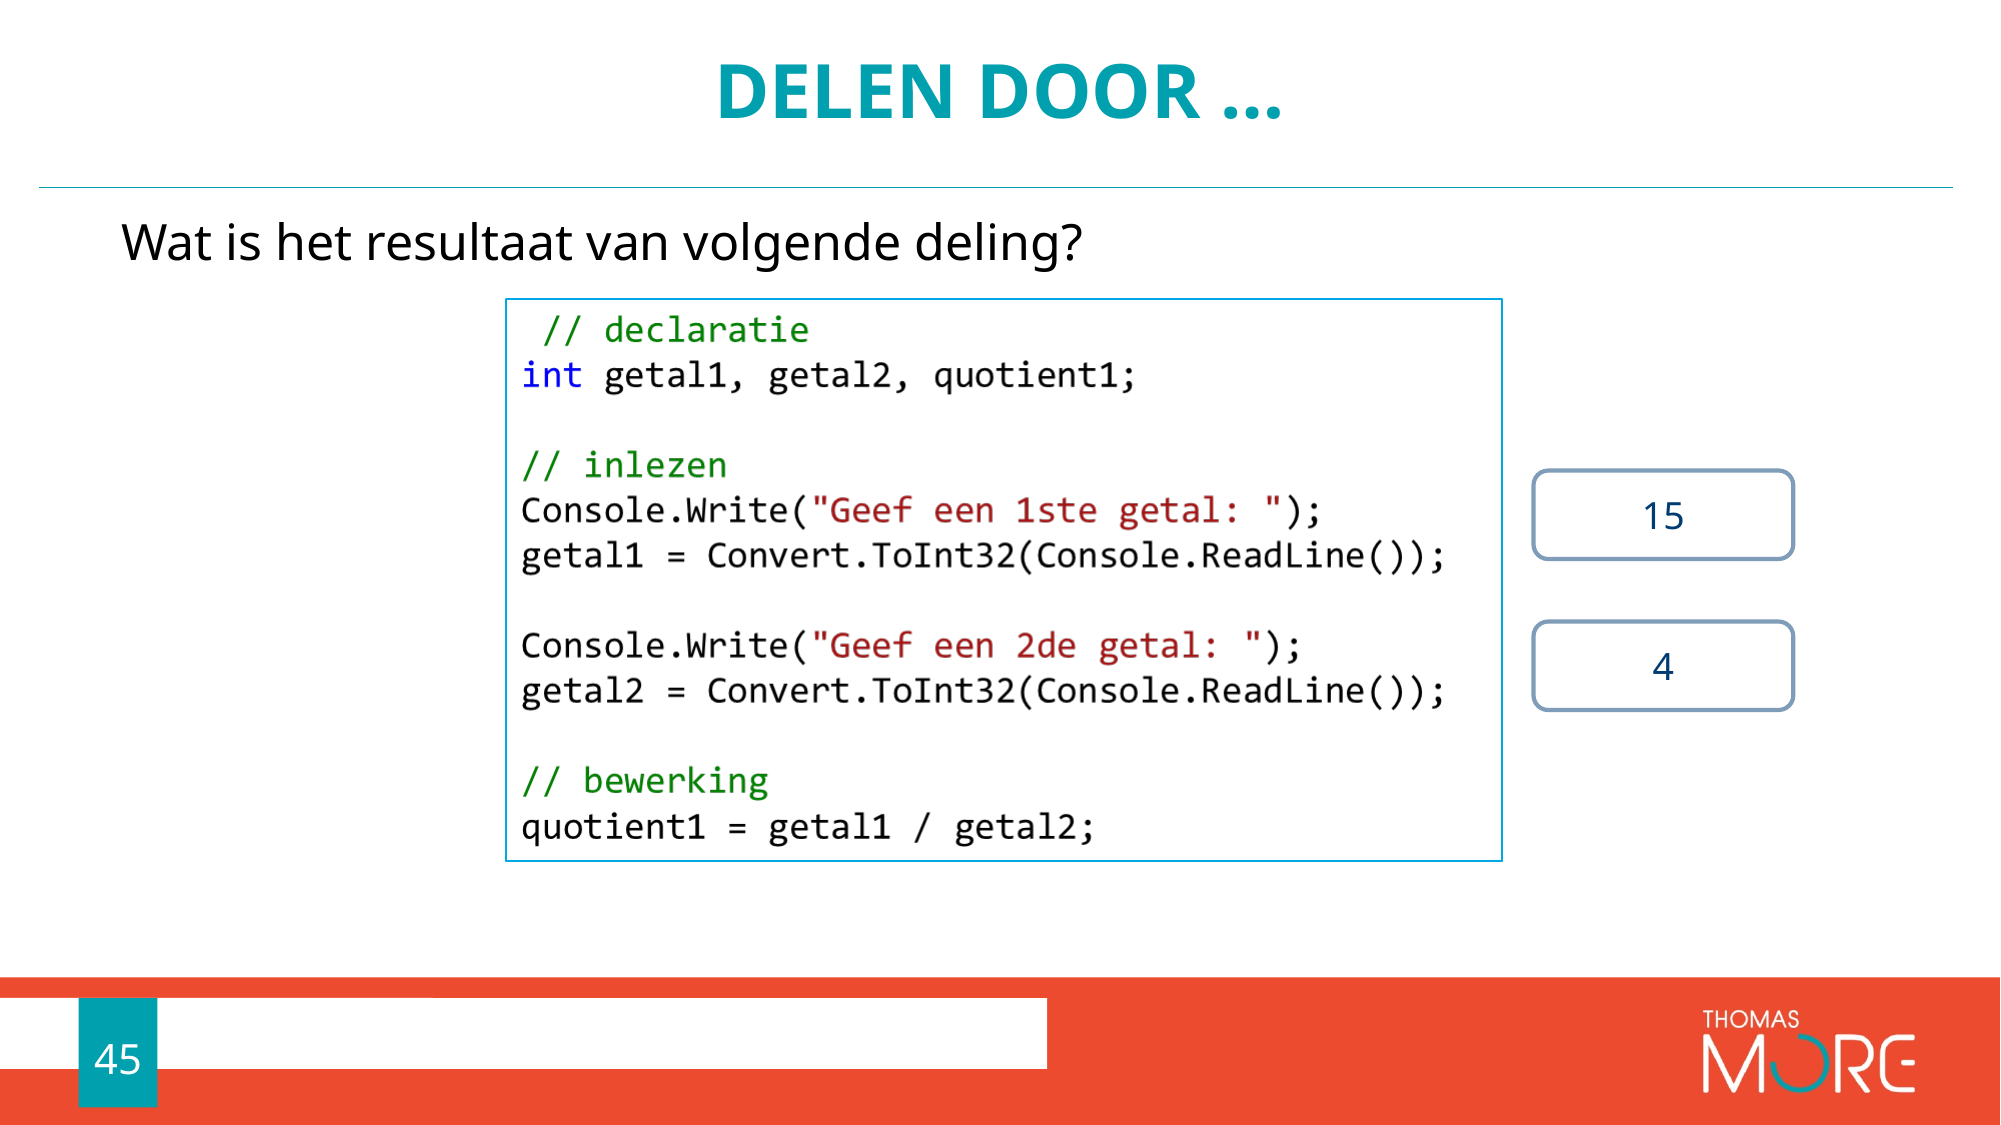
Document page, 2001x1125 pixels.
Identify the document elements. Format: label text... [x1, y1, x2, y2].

text_box 15 [1531, 468, 1796, 562]
footer [165, 998, 1048, 1069]
picture [1673, 980, 1944, 1122]
slide_number 45 [78, 998, 158, 1108]
title Delen door … [0, 0, 2000, 188]
text_box Wat is het resultaat van volgende deling? [106, 203, 1591, 278]
text_box 4 [1531, 619, 1796, 713]
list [497, 294, 1503, 872]
